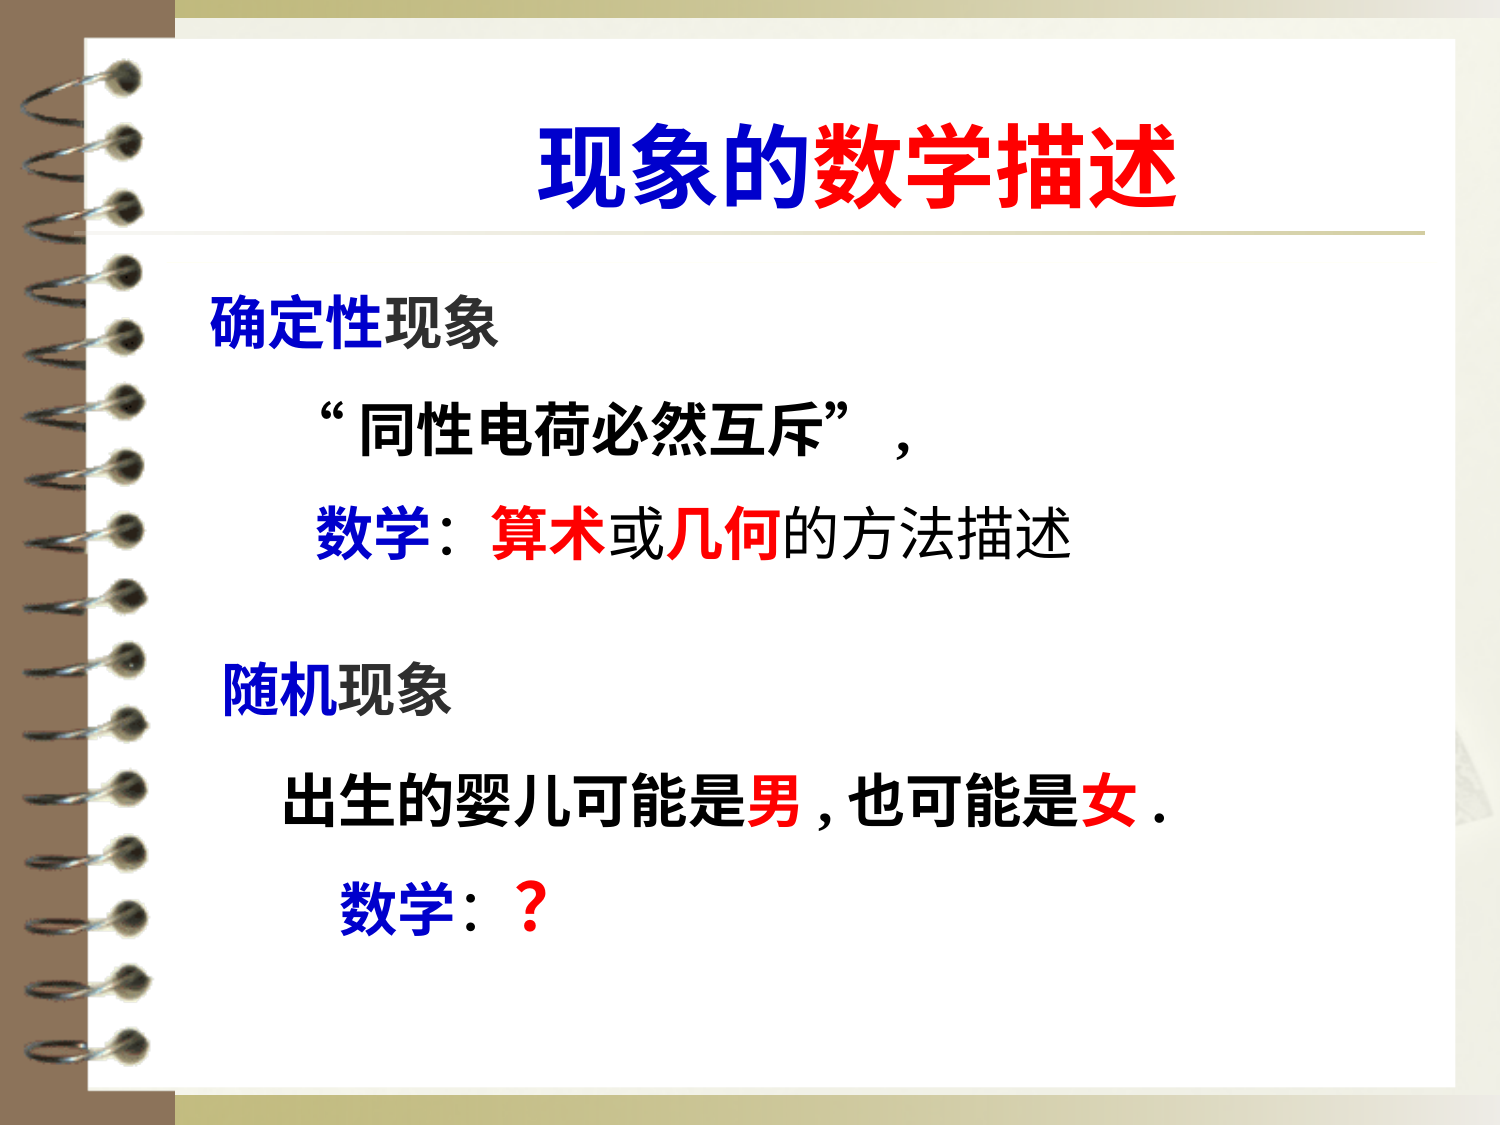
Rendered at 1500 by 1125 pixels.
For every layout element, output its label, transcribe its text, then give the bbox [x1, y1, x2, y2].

text_box 出生的婴儿可能是男,也可能是女. [265, 739, 1416, 842]
text_box 随机现象 [206, 645, 656, 730]
title 现象的数学描述 [183, 101, 1500, 290]
text_box “同性电荷必然互斥”, [271, 385, 927, 471]
text_box 数学：算术或几何的方法描述 [301, 489, 1199, 575]
text_box 确定性现象 [194, 278, 680, 364]
picture [0, 0, 175, 1125]
text_box 数学：？ [324, 857, 727, 953]
